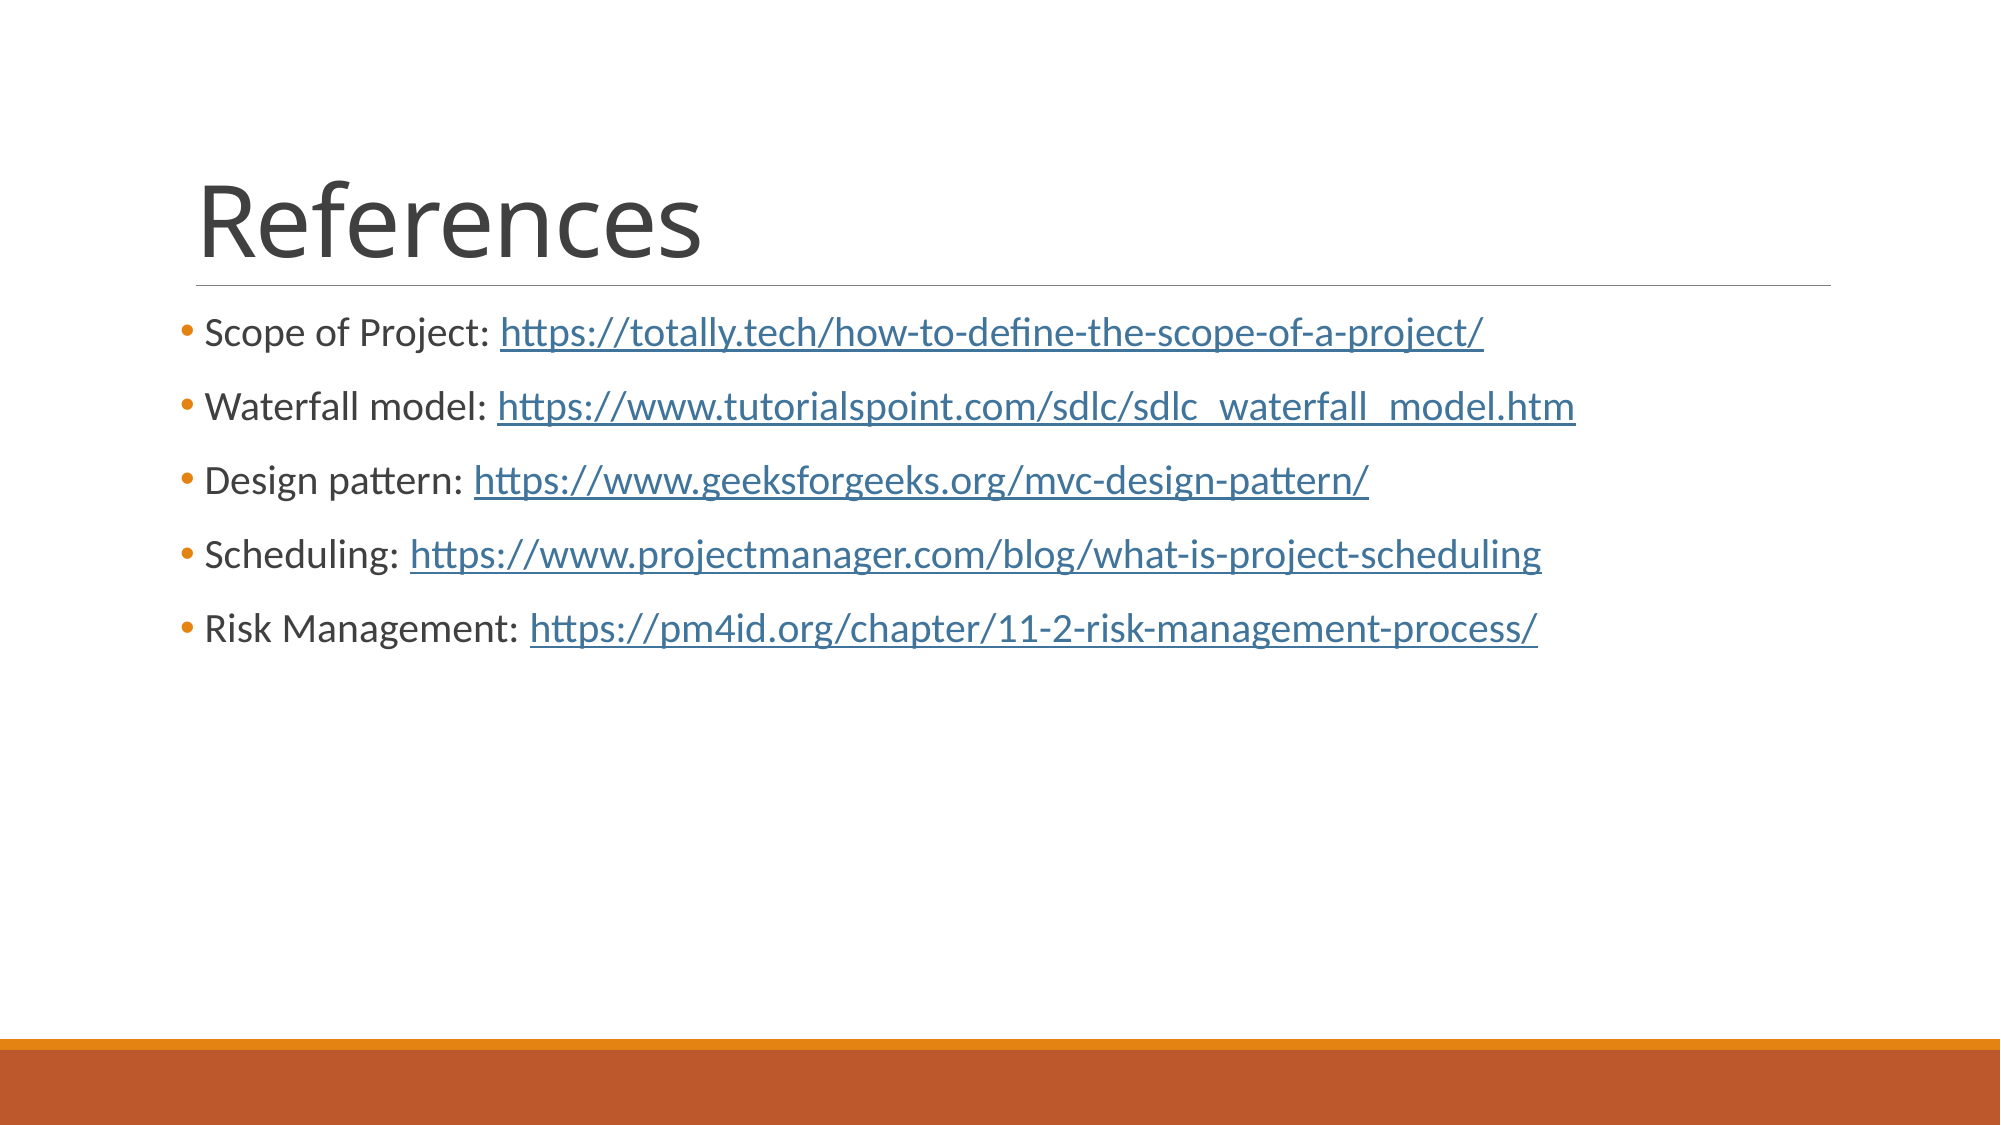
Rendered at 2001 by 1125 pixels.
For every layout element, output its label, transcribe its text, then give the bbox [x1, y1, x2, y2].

title References [180, 47, 1830, 285]
list Scope of Project: https://totally.tech/how-to-define-the-scope-of-a-project/ Waterfall model: https://www.tutorialspoint.com/sdlc/sdlc_waterfall_model.htm Design pattern: https://www.geeksforgeeks.org/mvc-design-pattern/ Scheduling: https://www.projectmanager.com/blog/what-is-project-scheduling Risk Management: https://pm4id.org/chapter/11-2-risk-management-process/ [180, 302, 1830, 963]
